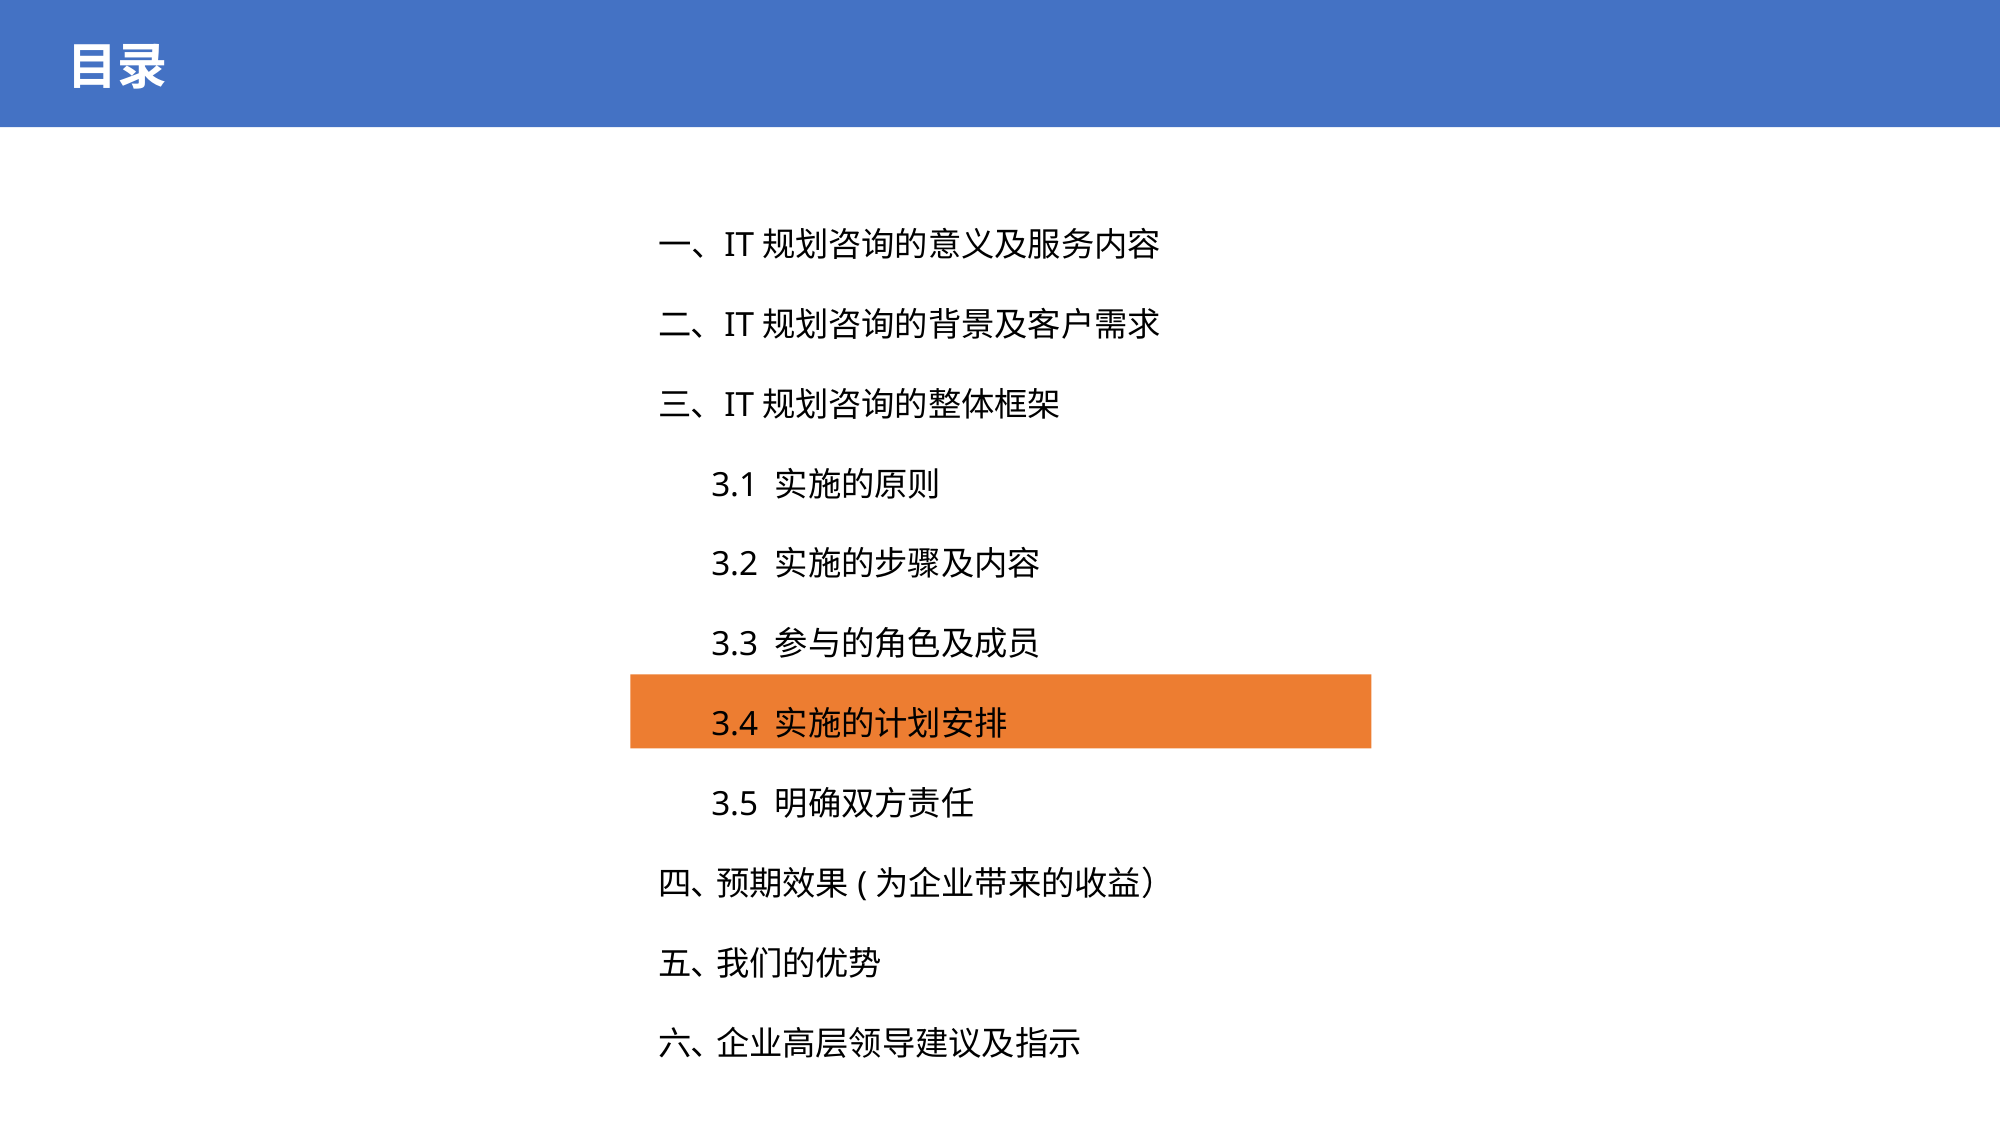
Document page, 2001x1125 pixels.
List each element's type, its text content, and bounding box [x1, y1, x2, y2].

text_box [1317, 673, 1372, 749]
text_box 目录 [53, 26, 183, 102]
text_box 一､ IT规划咨询的意义及服务内容 二､ IT规划咨询的背景及客户需求 三､ IT规划咨询的整体框架 3.1 实施的原则 3.2 实施的步骤及内容 3.3 参与的角色及成员 3.4 实施的计划安排 3.5 明确双方责任 四､ 预期效果(为企业带来的收益） 五､ 我们的优势 六､ 企业高层领导建议及指示 [644, 175, 1317, 1069]
text_box [629, 673, 644, 749]
